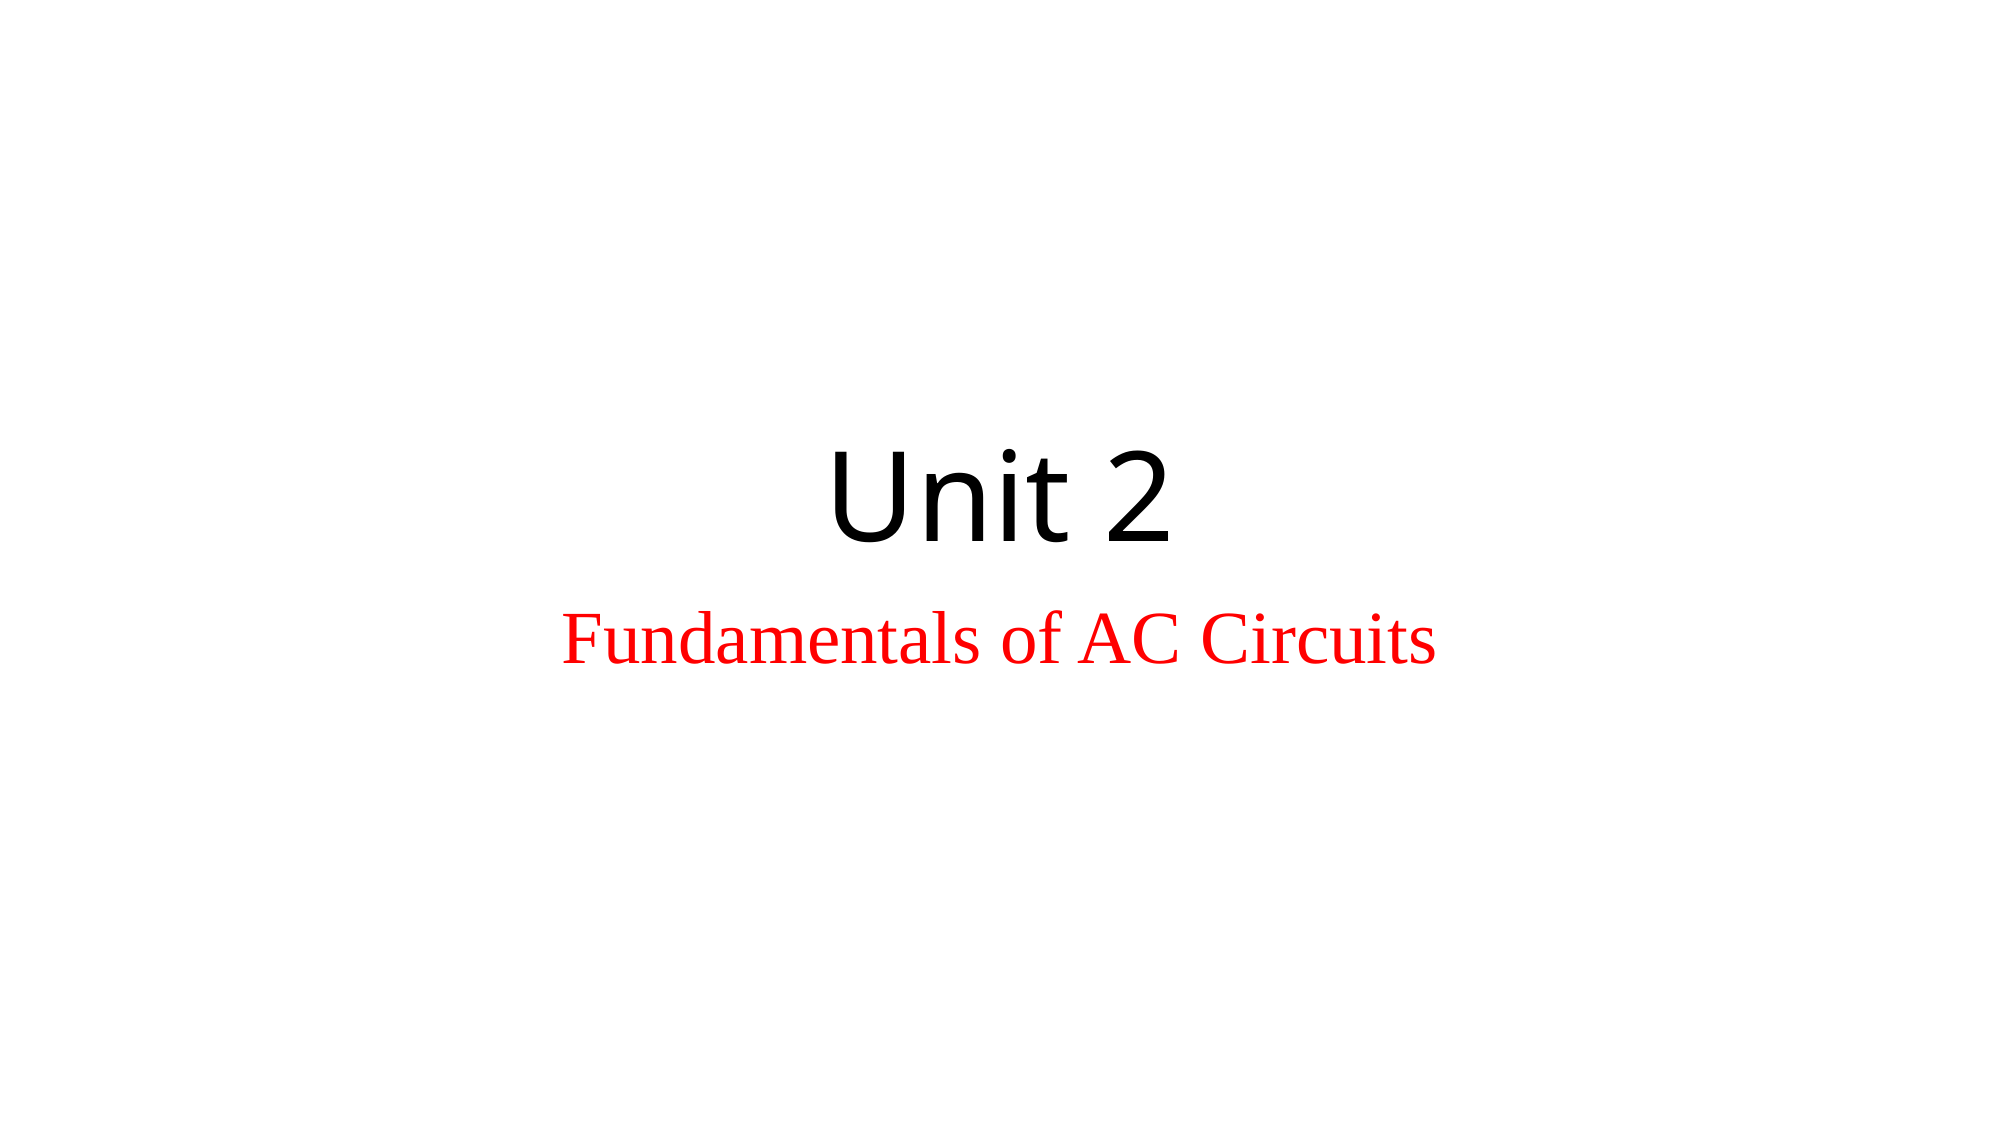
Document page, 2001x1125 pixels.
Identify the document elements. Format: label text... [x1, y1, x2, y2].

title Unit 2 [249, 184, 1750, 576]
subtitle Fundamentals of AC Circuits [249, 590, 1750, 863]
